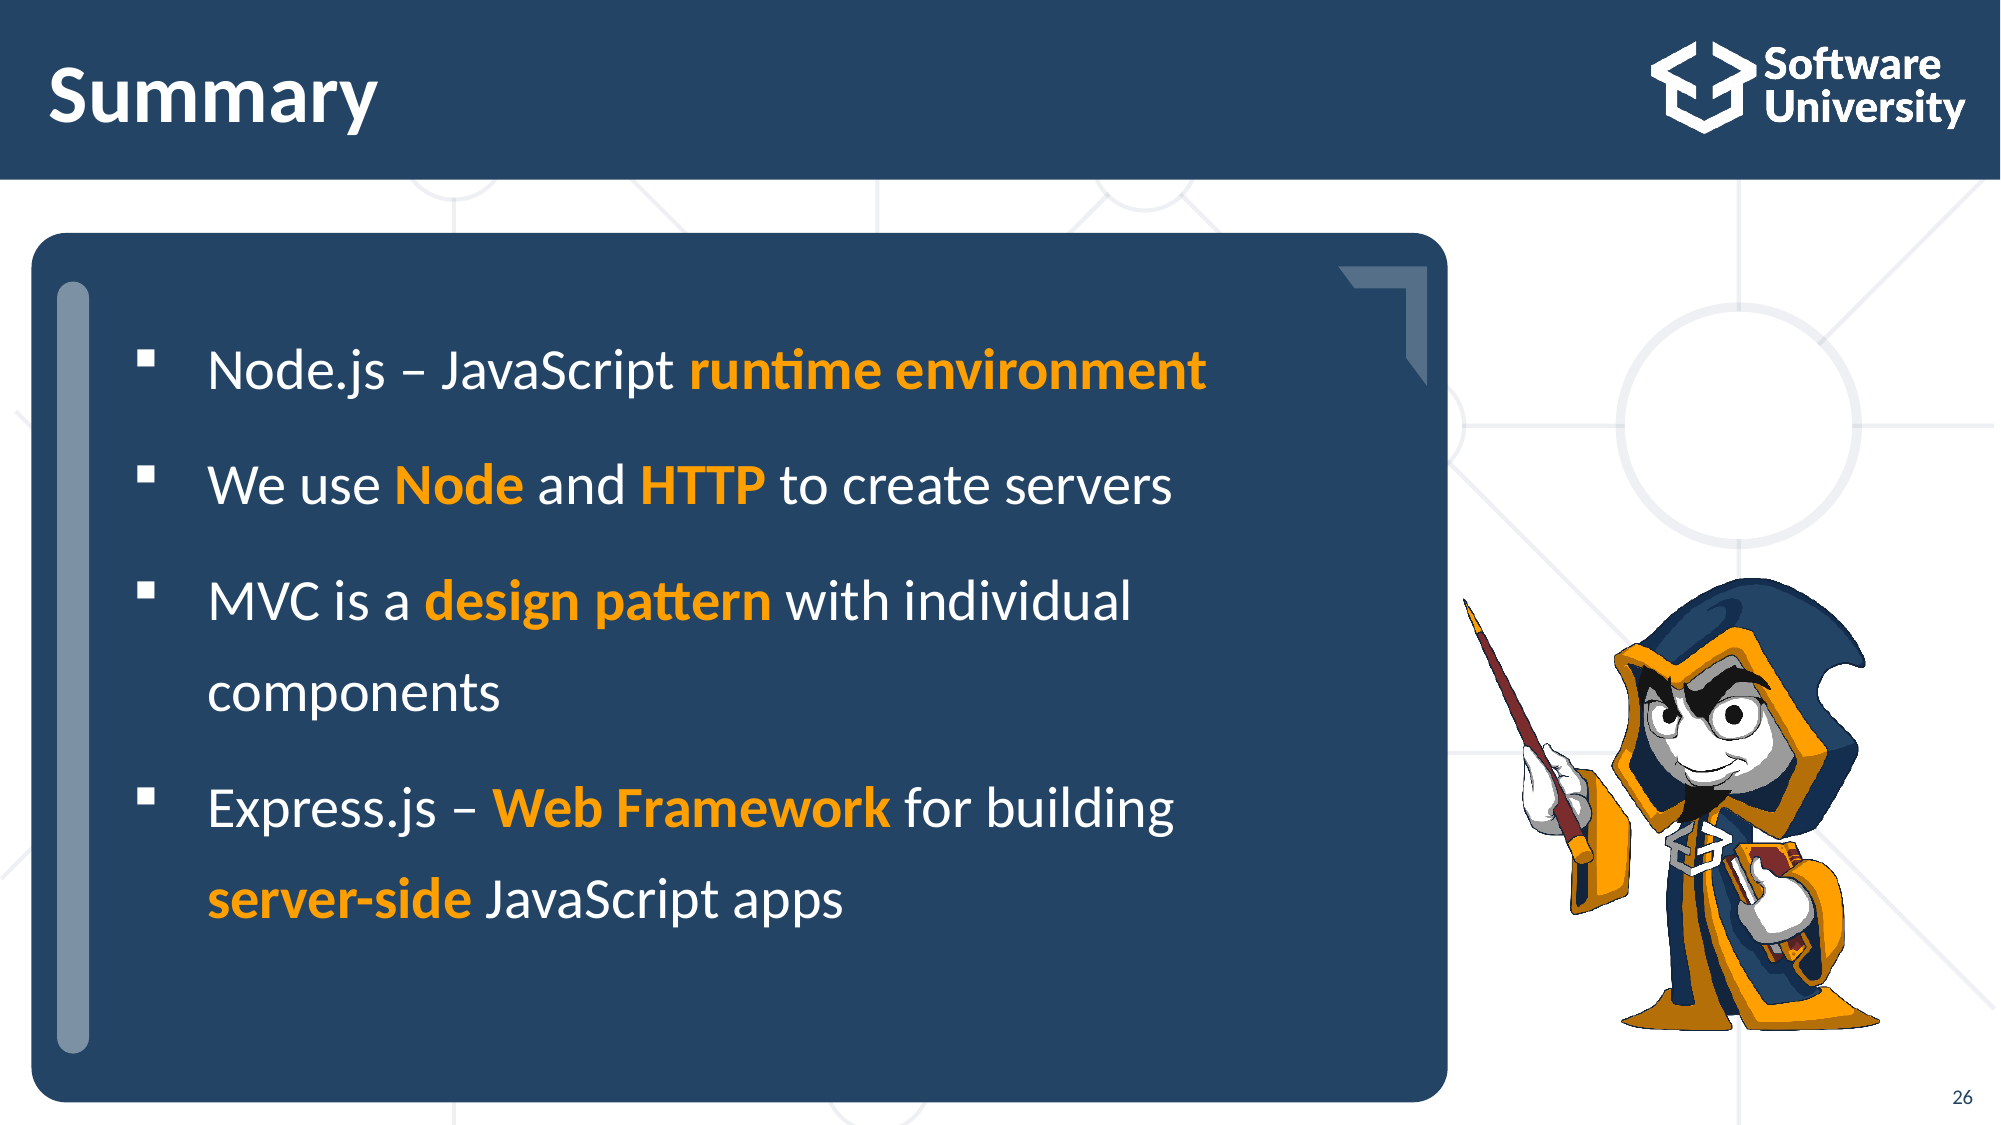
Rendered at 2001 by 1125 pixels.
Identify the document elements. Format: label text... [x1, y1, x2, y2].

slide_number 26 [1927, 1067, 1989, 1117]
title Summary [31, 16, 1625, 162]
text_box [31, 232, 1448, 1103]
picture [1447, 537, 1921, 1050]
picture [1651, 41, 1966, 134]
